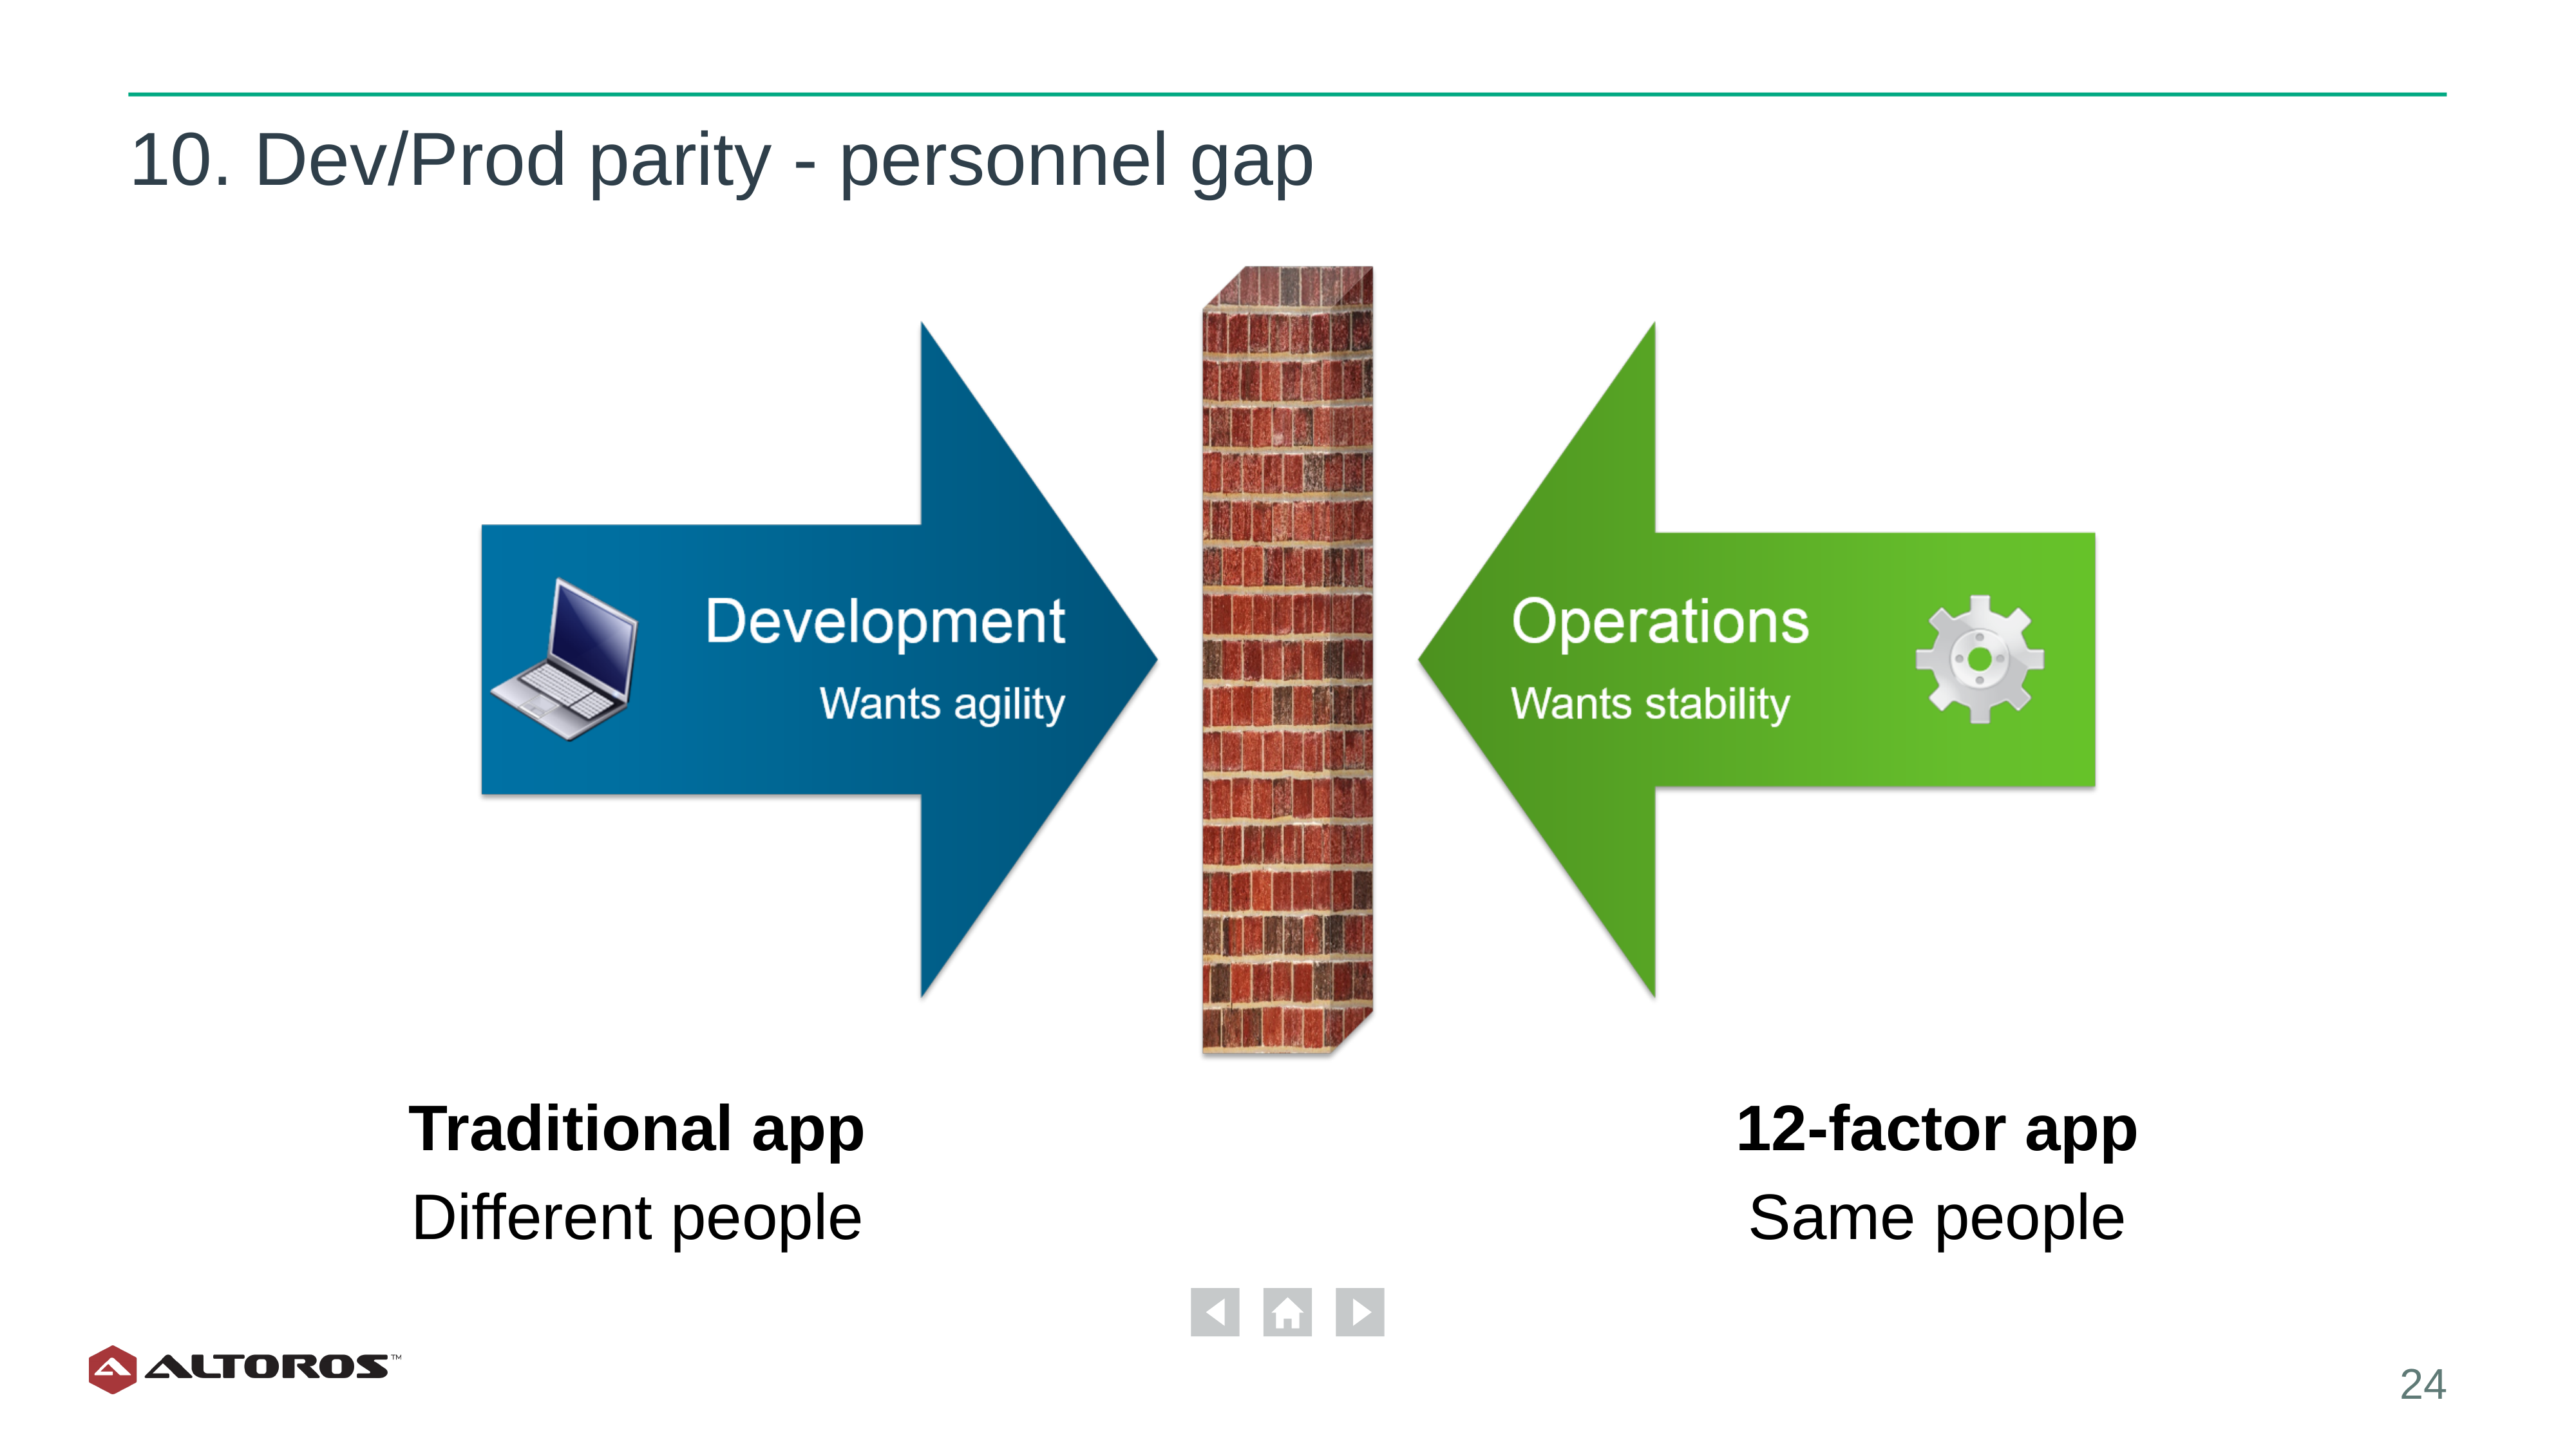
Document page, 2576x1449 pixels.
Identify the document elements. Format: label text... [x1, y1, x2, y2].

slide_number ‹#› [2334, 1358, 2447, 1408]
text_box 12-factor app Same people [1518, 1065, 2357, 1245]
picture [475, 263, 2103, 1065]
picture [89, 1345, 401, 1394]
title 10. Dev/Prod parity - personnel gap [128, 109, 2447, 290]
text_box Traditional app Different people [218, 1065, 1057, 1245]
